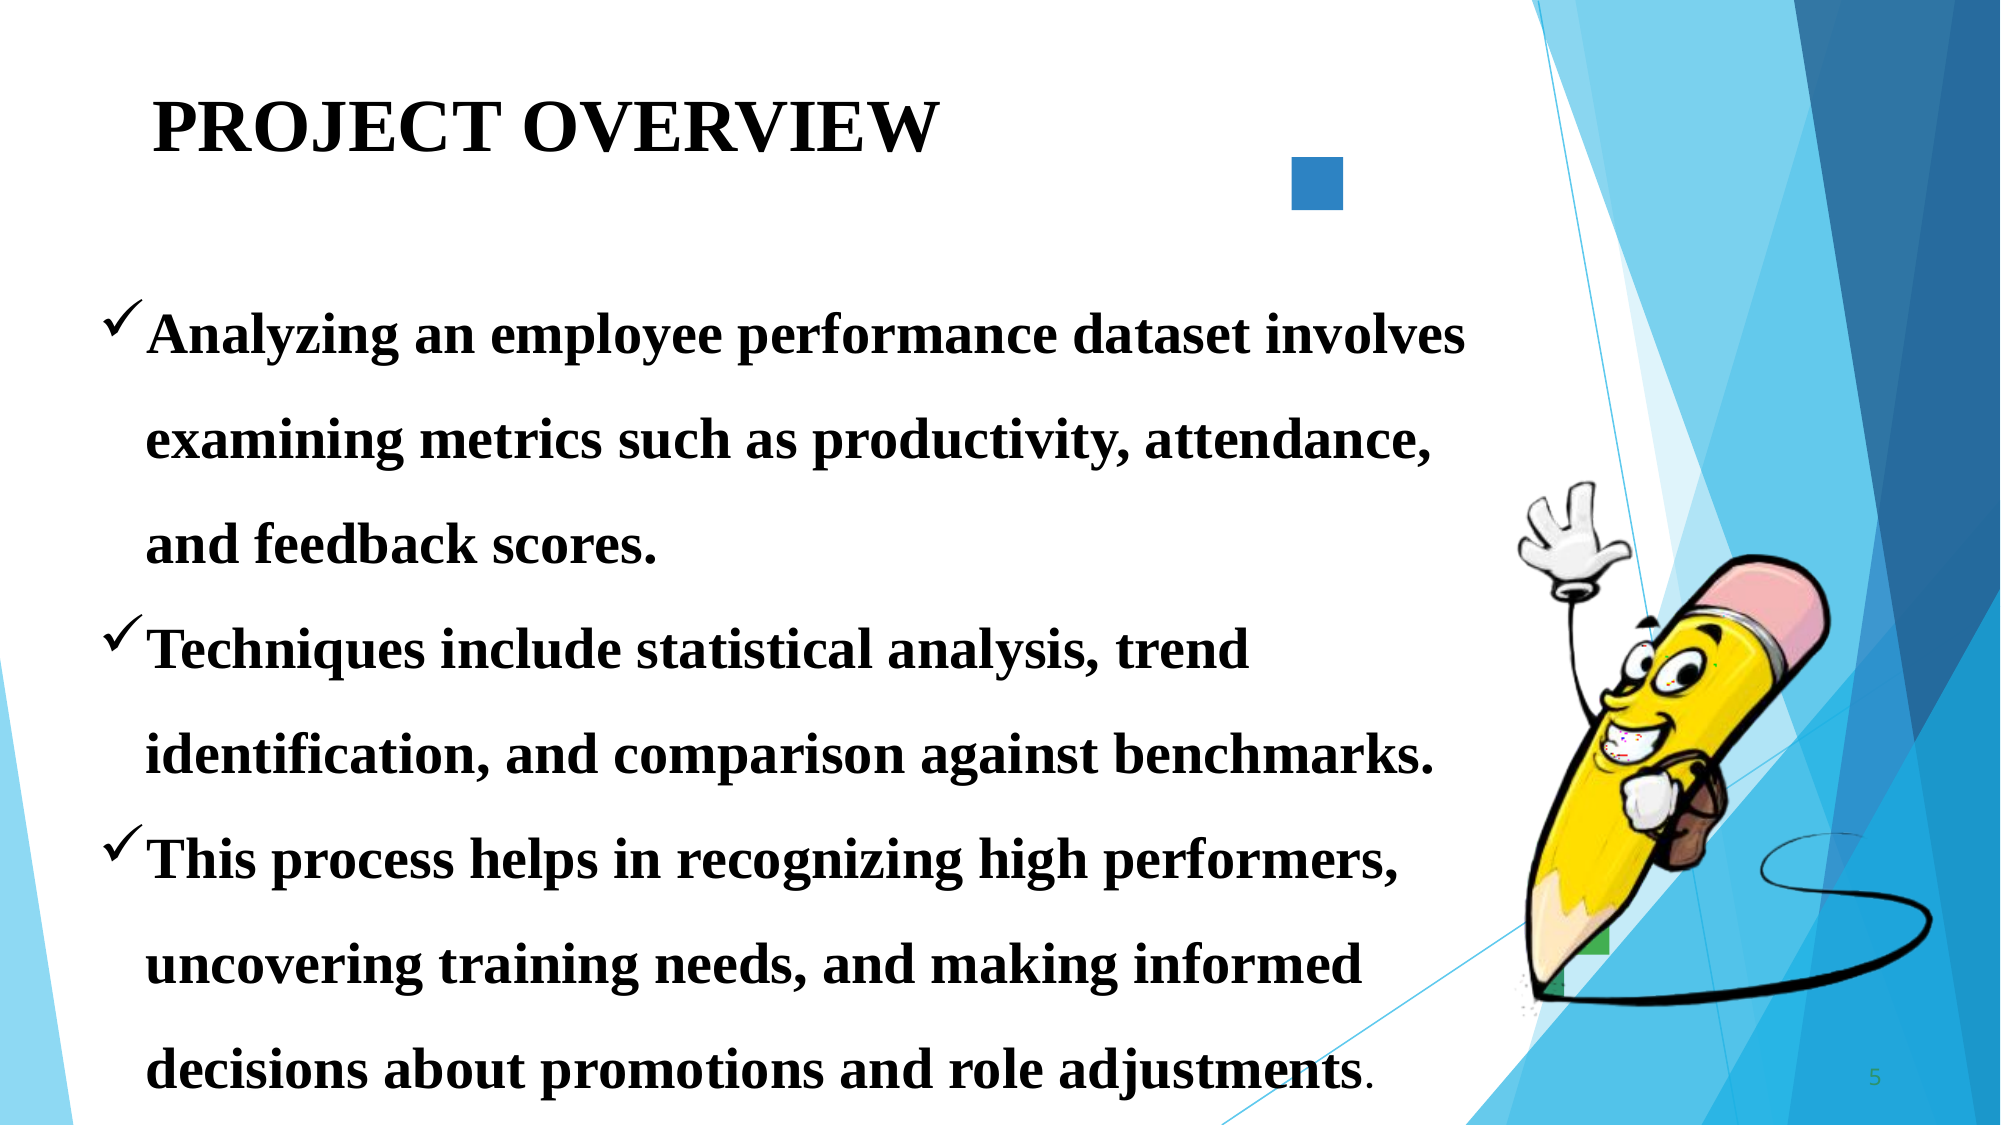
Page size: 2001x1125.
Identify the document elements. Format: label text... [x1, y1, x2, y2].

text_box Analyzing an employee performance dataset involves examining metrics such as productivity, attendance, and feedback scores. Techniques include statistical analysis, trend identification, and comparison against benchmarks. This process helps in recognizing high performers, uncovering training needs, and making informed decisions about promotions and role adjustments. [83, 253, 1490, 1108]
text_box [1291, 157, 1344, 211]
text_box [1420, 434, 2000, 1060]
title PROJECT OVERVIEW [150, 74, 1014, 253]
picture [110, 1060, 463, 1094]
slide_number 5 [1862, 1068, 1888, 1125]
